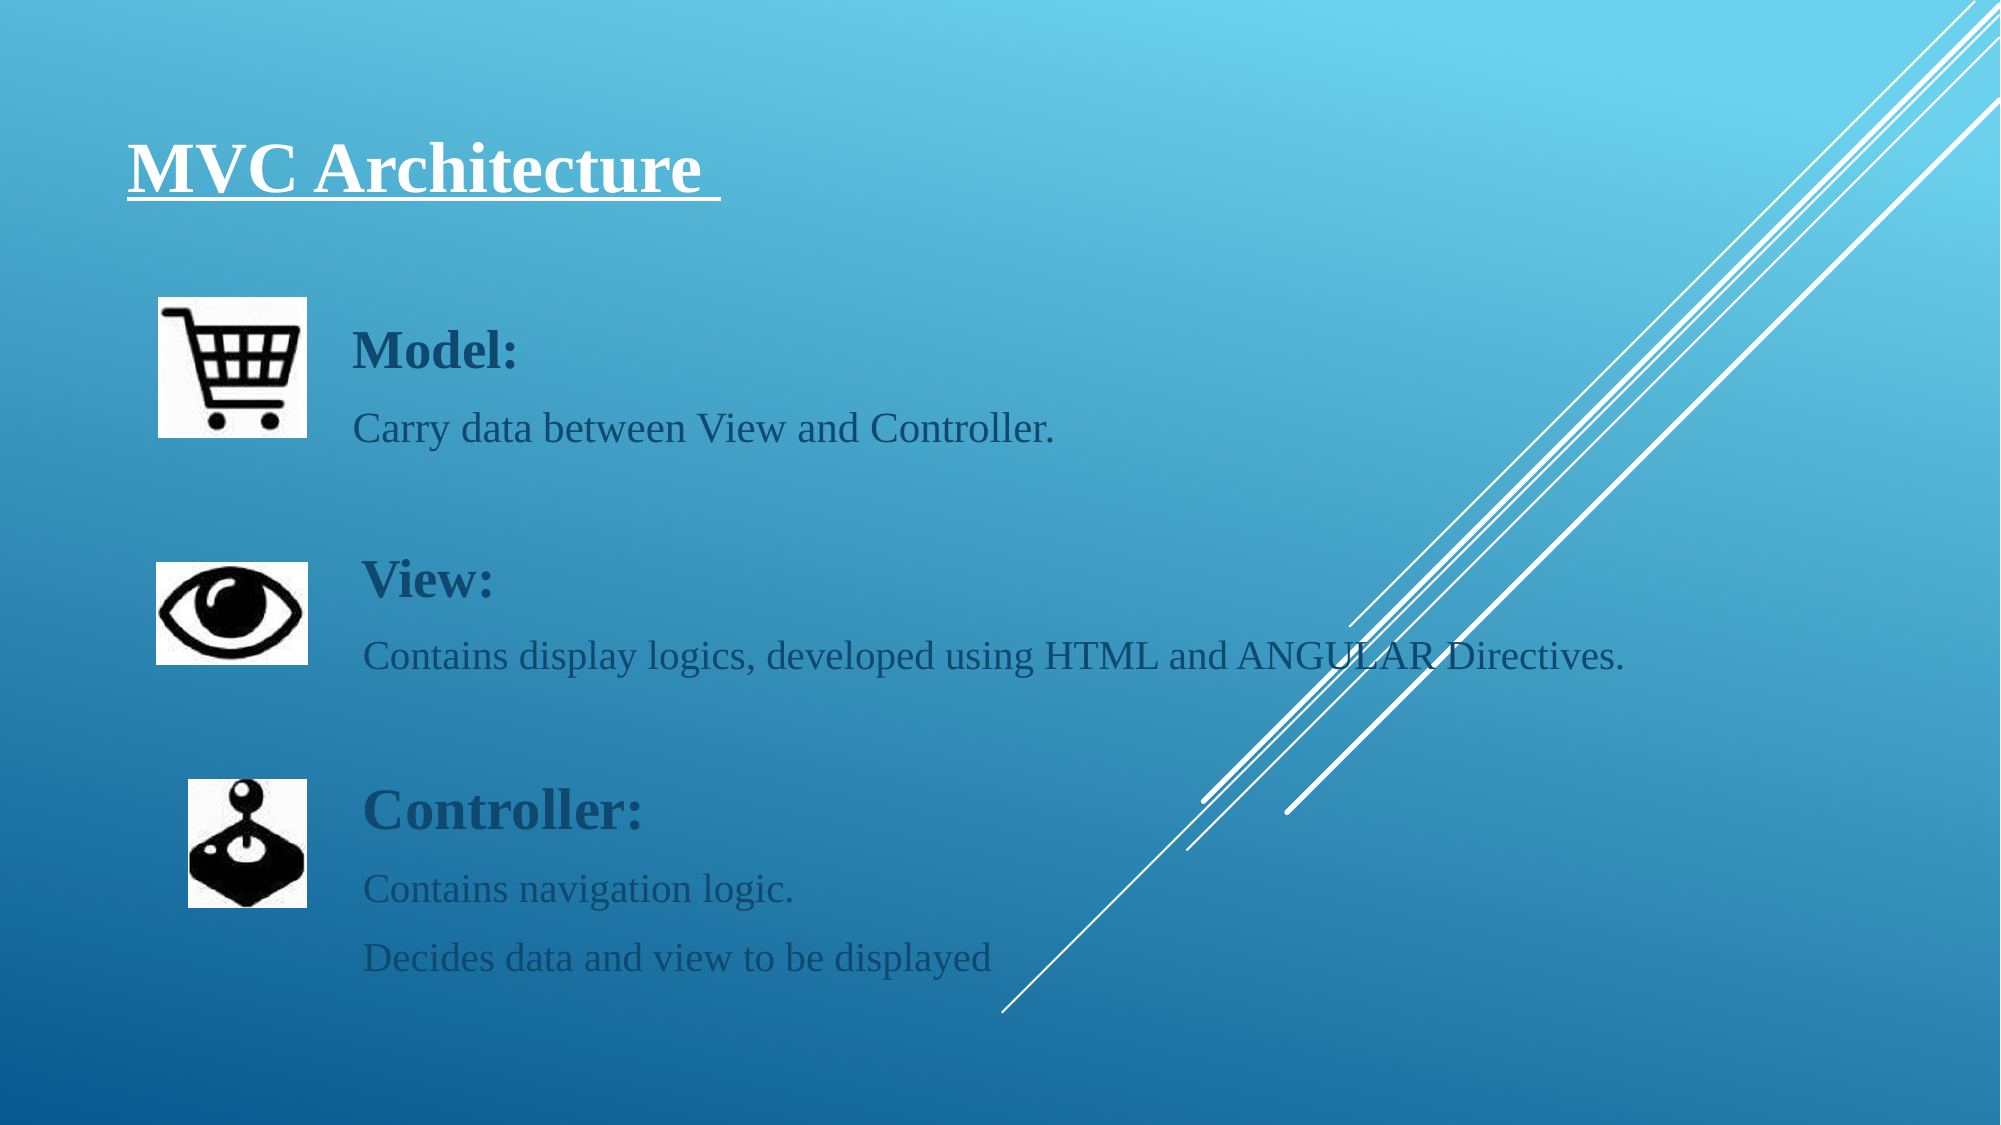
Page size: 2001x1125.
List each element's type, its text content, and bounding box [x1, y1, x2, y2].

picture [158, 297, 307, 438]
title MVC Architecture [112, 112, 1829, 215]
picture [188, 779, 307, 908]
picture [156, 562, 308, 665]
subtitle Model: Carry data between View and Controller. View: Contains display logics, developed using HTML and ANGULAR Directives. Controller: Contains navigation logic. Decides data and view to be displayed [112, 233, 1767, 993]
